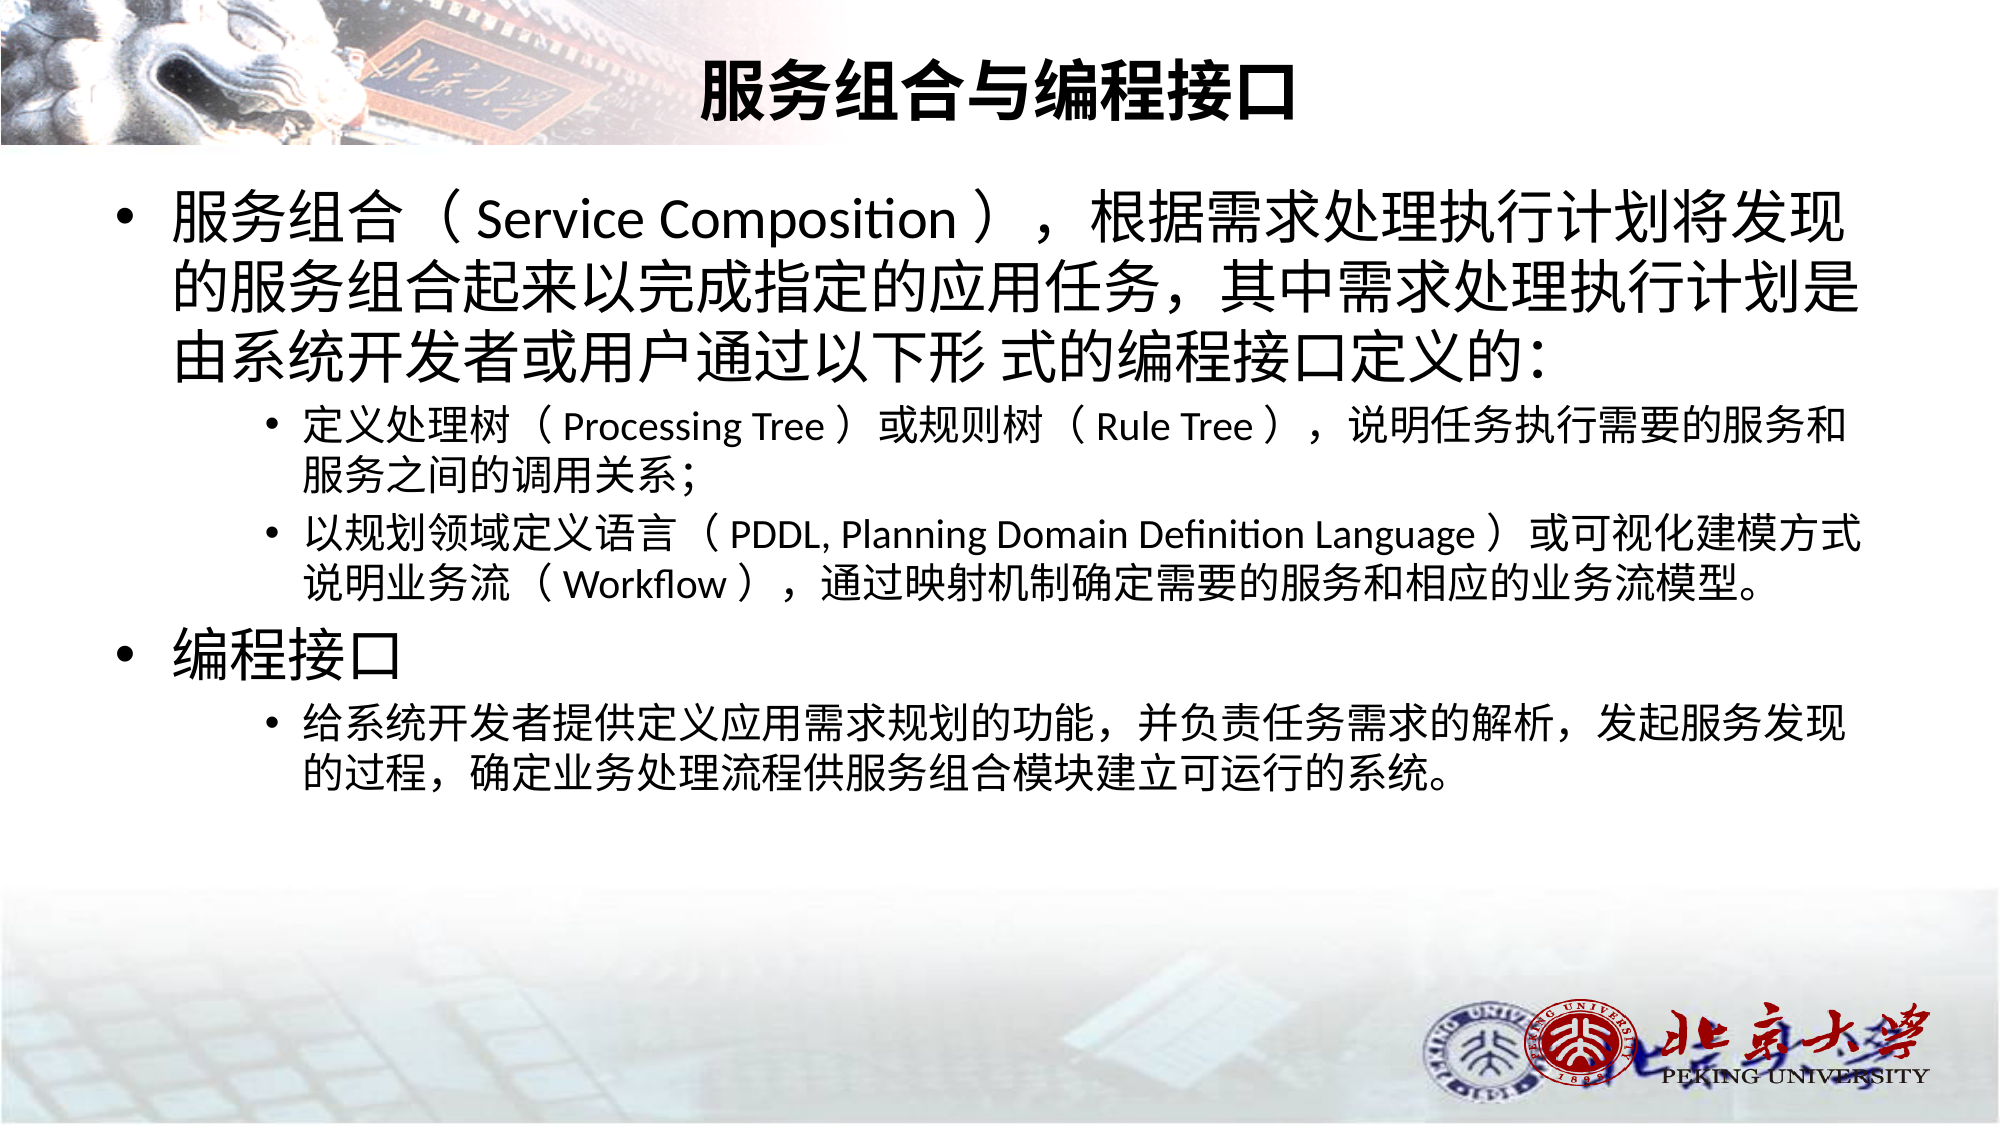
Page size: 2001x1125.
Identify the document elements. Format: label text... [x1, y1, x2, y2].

title 服务组合与编程接口 [99, 0, 1900, 172]
list 服务组合（Service Composition），根据需求处理执行计划将发现 的服务组合起来以完成指定的应用任务，其中需求处理执行计划是由系统开发者或用户通过以下形 式的编程接口定义的： 定义处理树（Processing Tree）或规则树（Rule Tree），说明任务执行需要的服务和服务之间的调用关系； 以规划领域定义语言（PDDL, Planning Domain Definition Language）或可视化建模方式说明业务流（Workflow），通过映射机制确定需要的服务和相应的业务流模型。 编程接口 给系统开发者提供定义应用需求规划的功能，并负责任务需求的解析，发起服务发现的过程，确定业务处理流程供服务组合模块建立可运行的系统。 [99, 172, 1900, 1012]
picture [0, 0, 2001, 1125]
